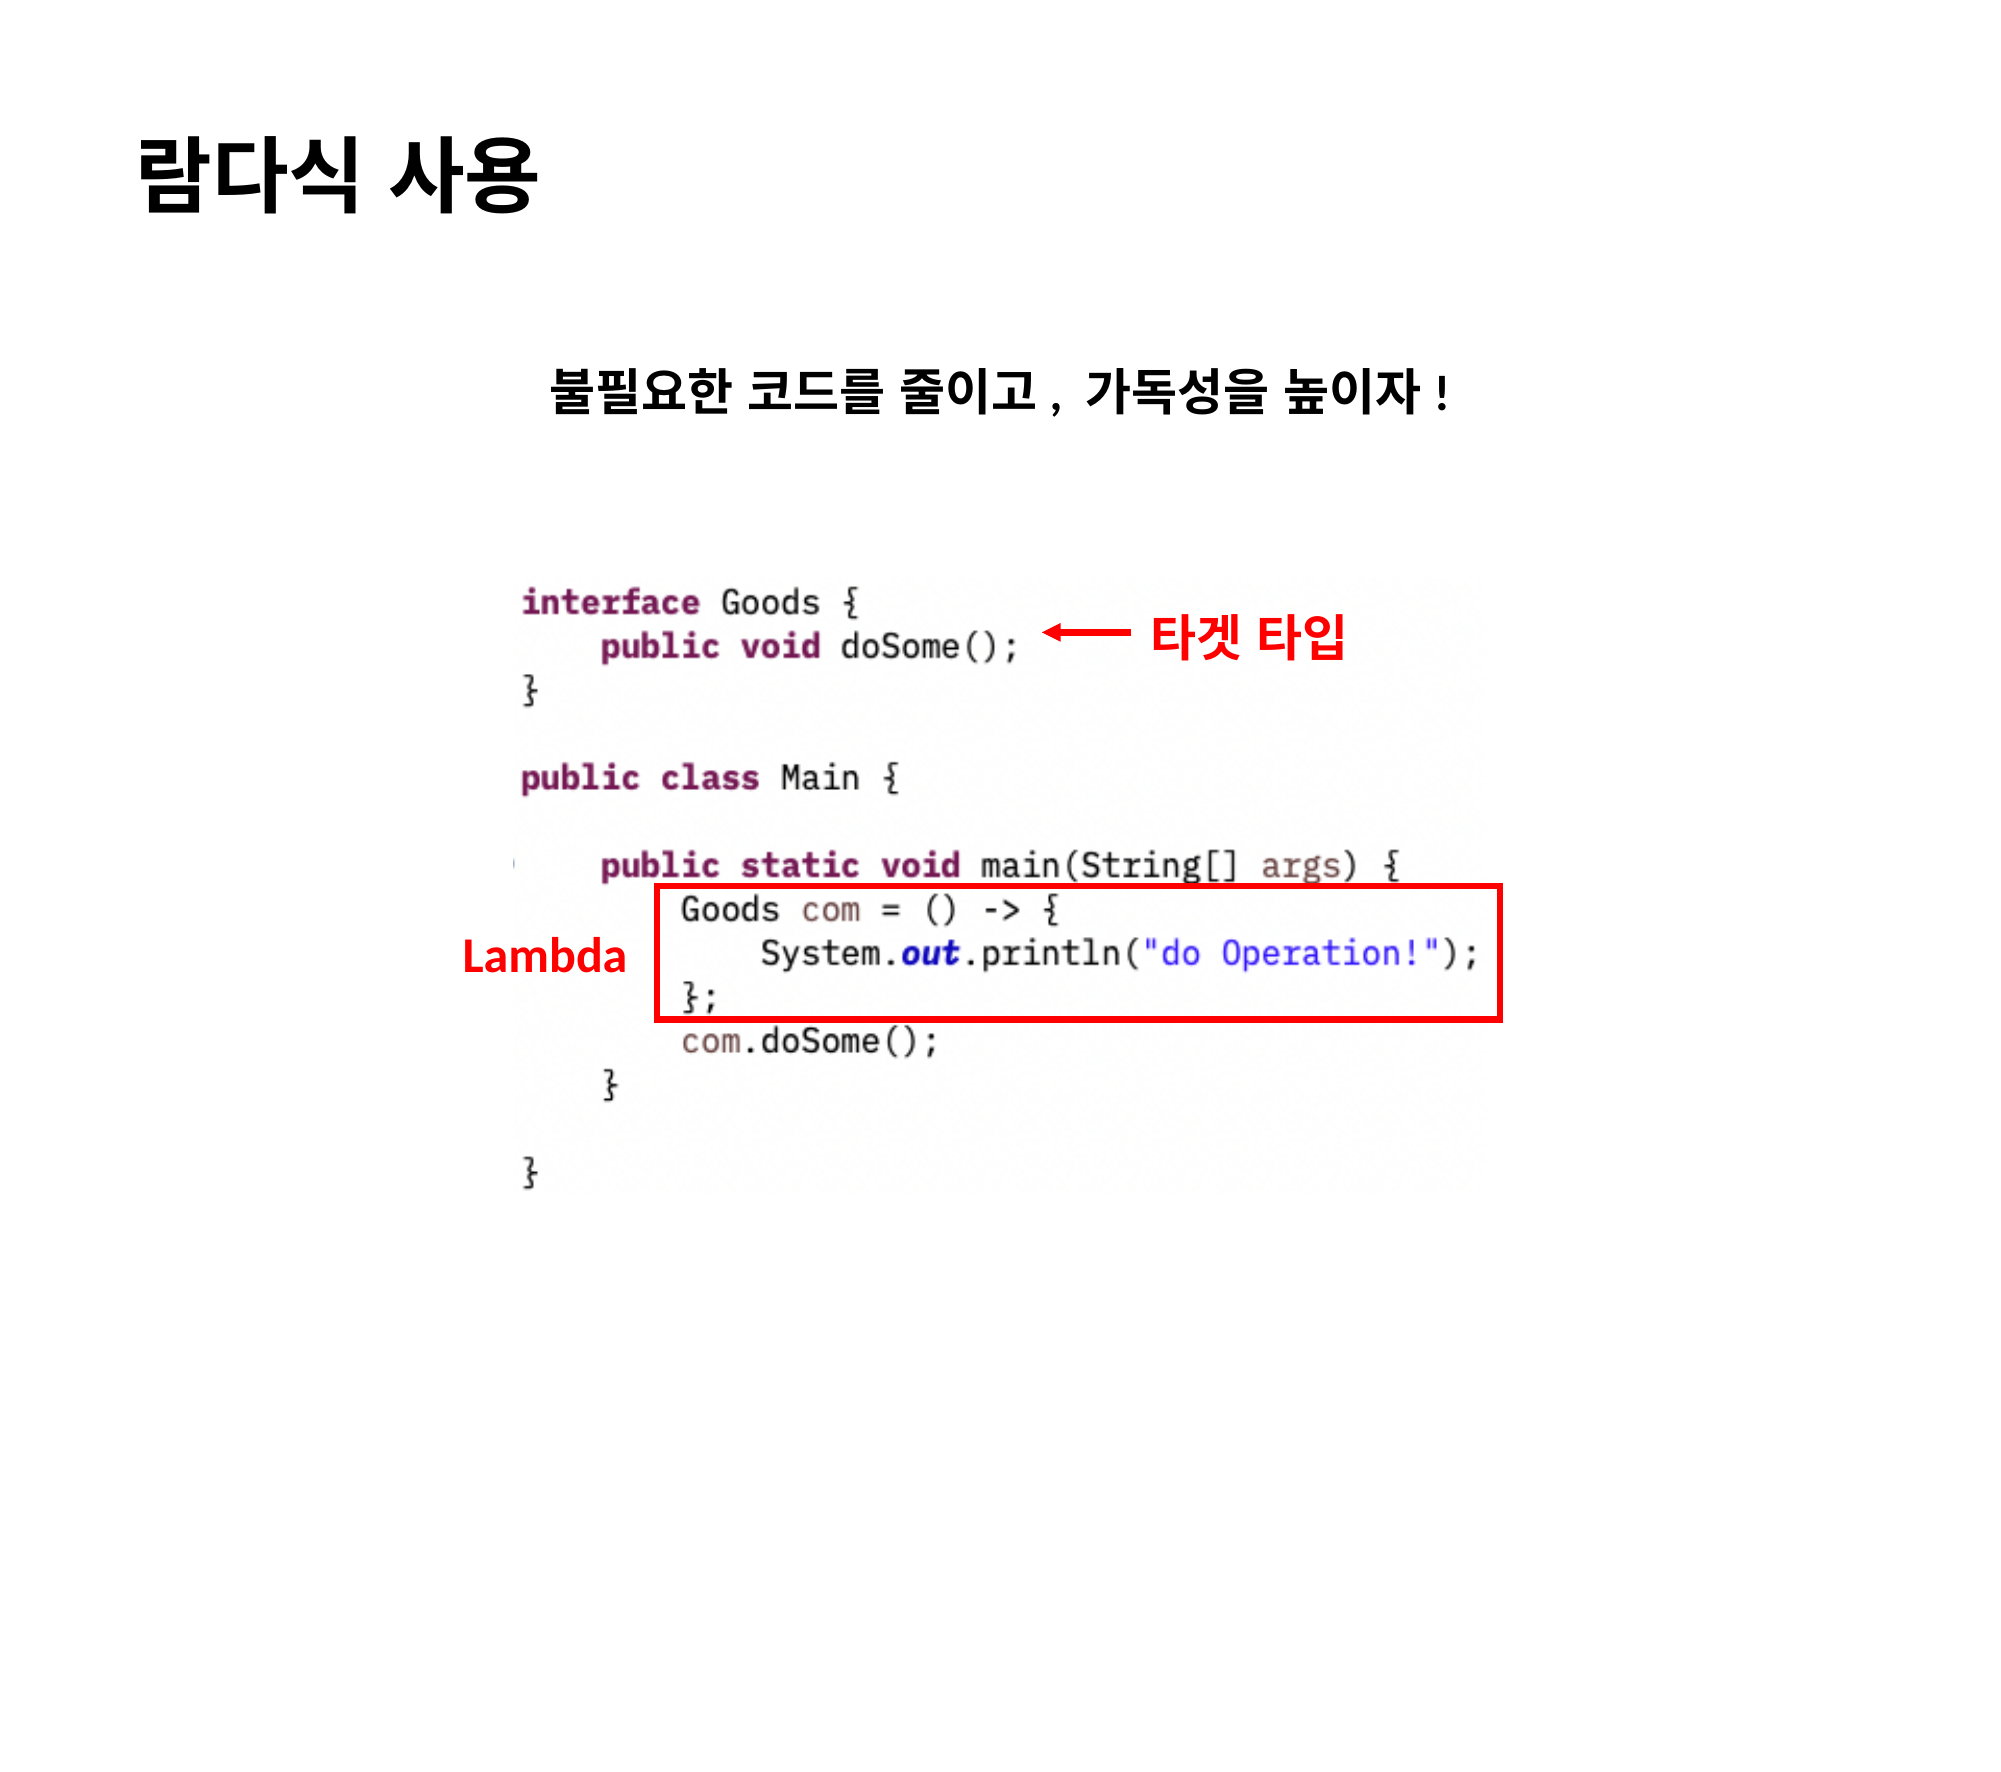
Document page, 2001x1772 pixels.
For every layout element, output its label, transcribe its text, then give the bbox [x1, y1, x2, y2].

text_box 람다식 사용 [121, 115, 557, 231]
text_box [1487, 885, 1501, 1021]
text_box Lambda [447, 914, 513, 990]
picture [513, 577, 1487, 1195]
text_box 불필요한 코드를 줄이고, 가독성을 높이자! [534, 353, 1465, 428]
